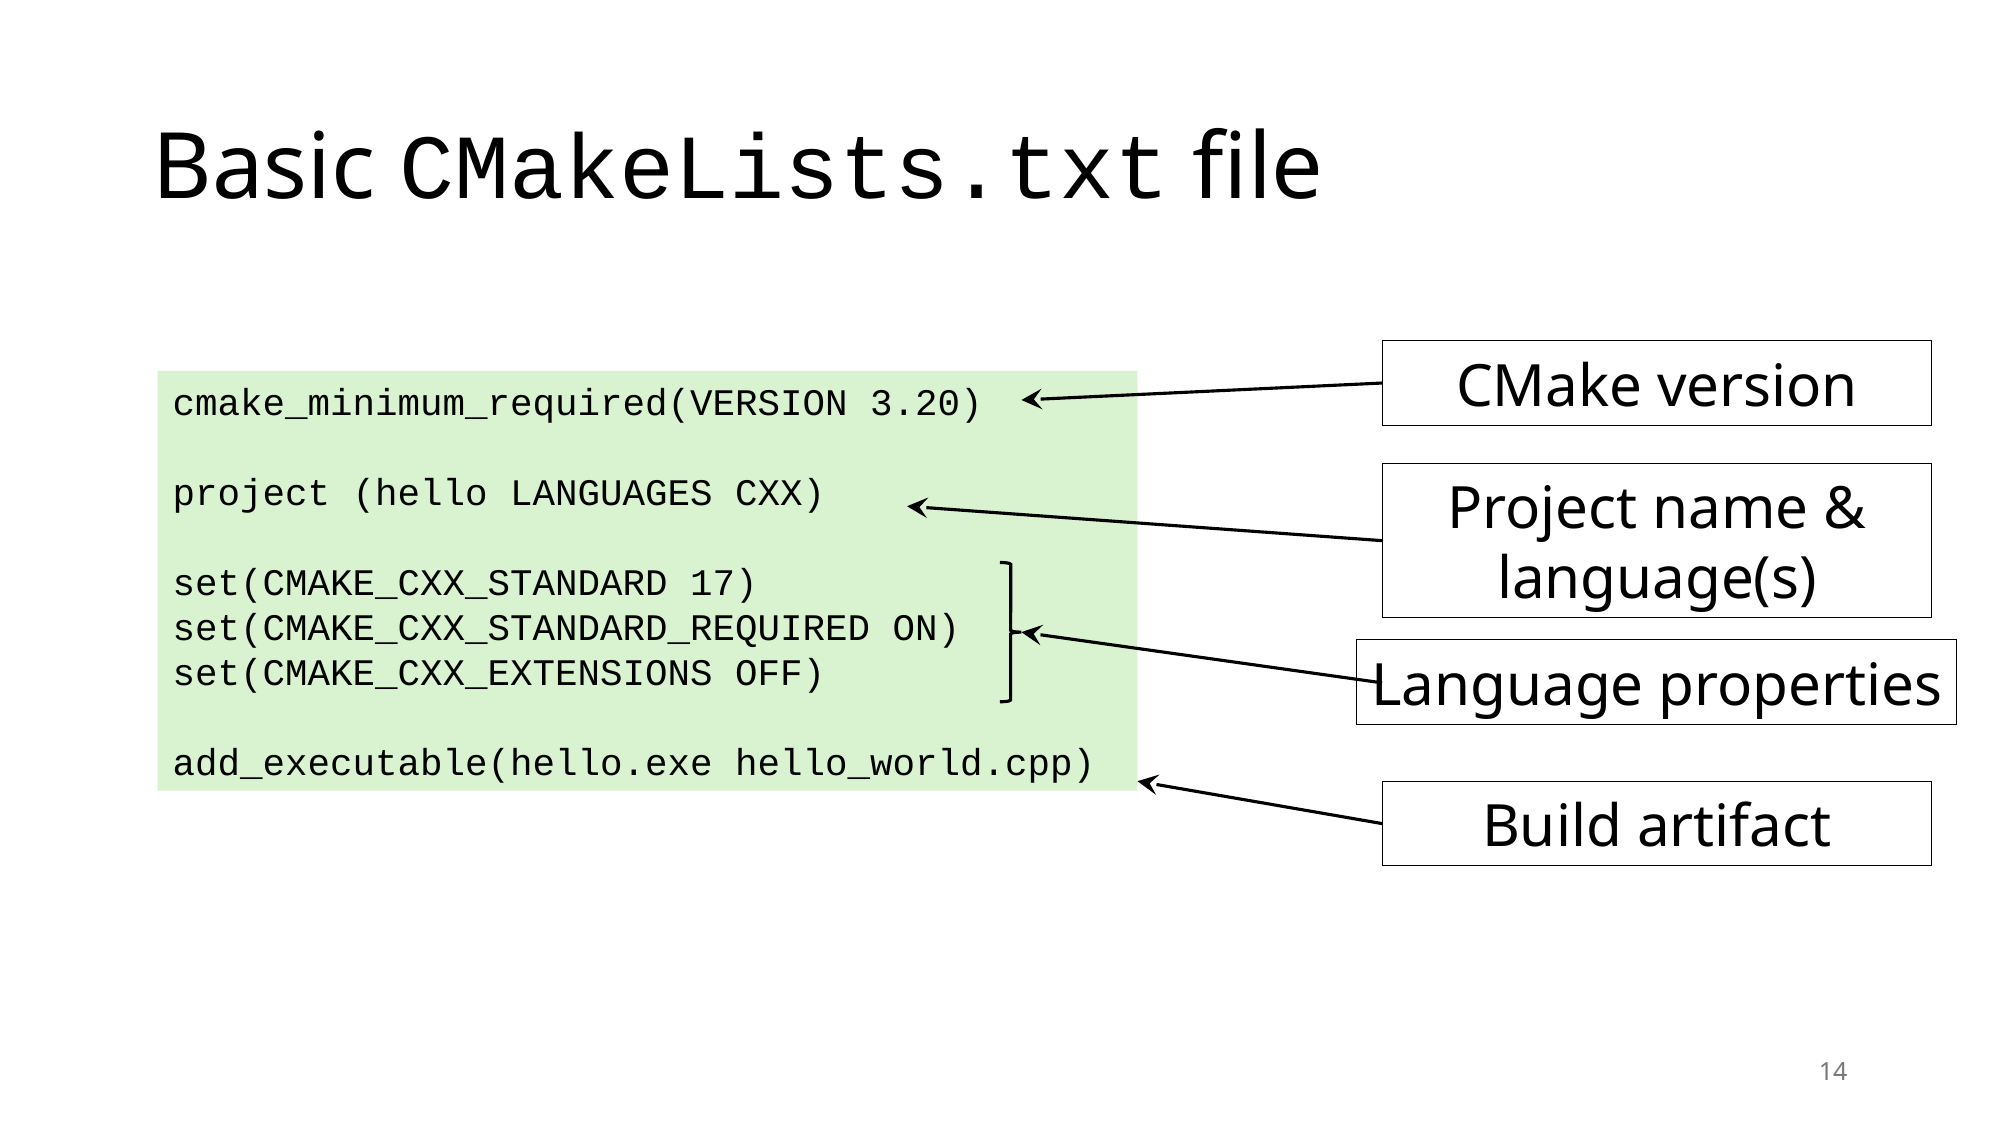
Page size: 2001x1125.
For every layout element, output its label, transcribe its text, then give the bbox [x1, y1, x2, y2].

text_box cmake_minimum_required(VERSION 3.20) project (hello LANGUAGES CXX) set(CMAKE_CXX_STANDARD 17) set(CMAKE_CXX_STANDARD_REQUIRED ON) set(CMAKE_CXX_EXTENSIONS OFF) add_executable(hello.exe hello_world.cpp) [157, 370, 1138, 791]
title Basic CMakeLists.txt file [137, 59, 1863, 278]
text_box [1136, 780, 1932, 868]
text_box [1020, 340, 1932, 427]
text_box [999, 561, 1932, 727]
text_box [906, 462, 1932, 621]
slide_number 14 [1412, 1042, 1863, 1103]
